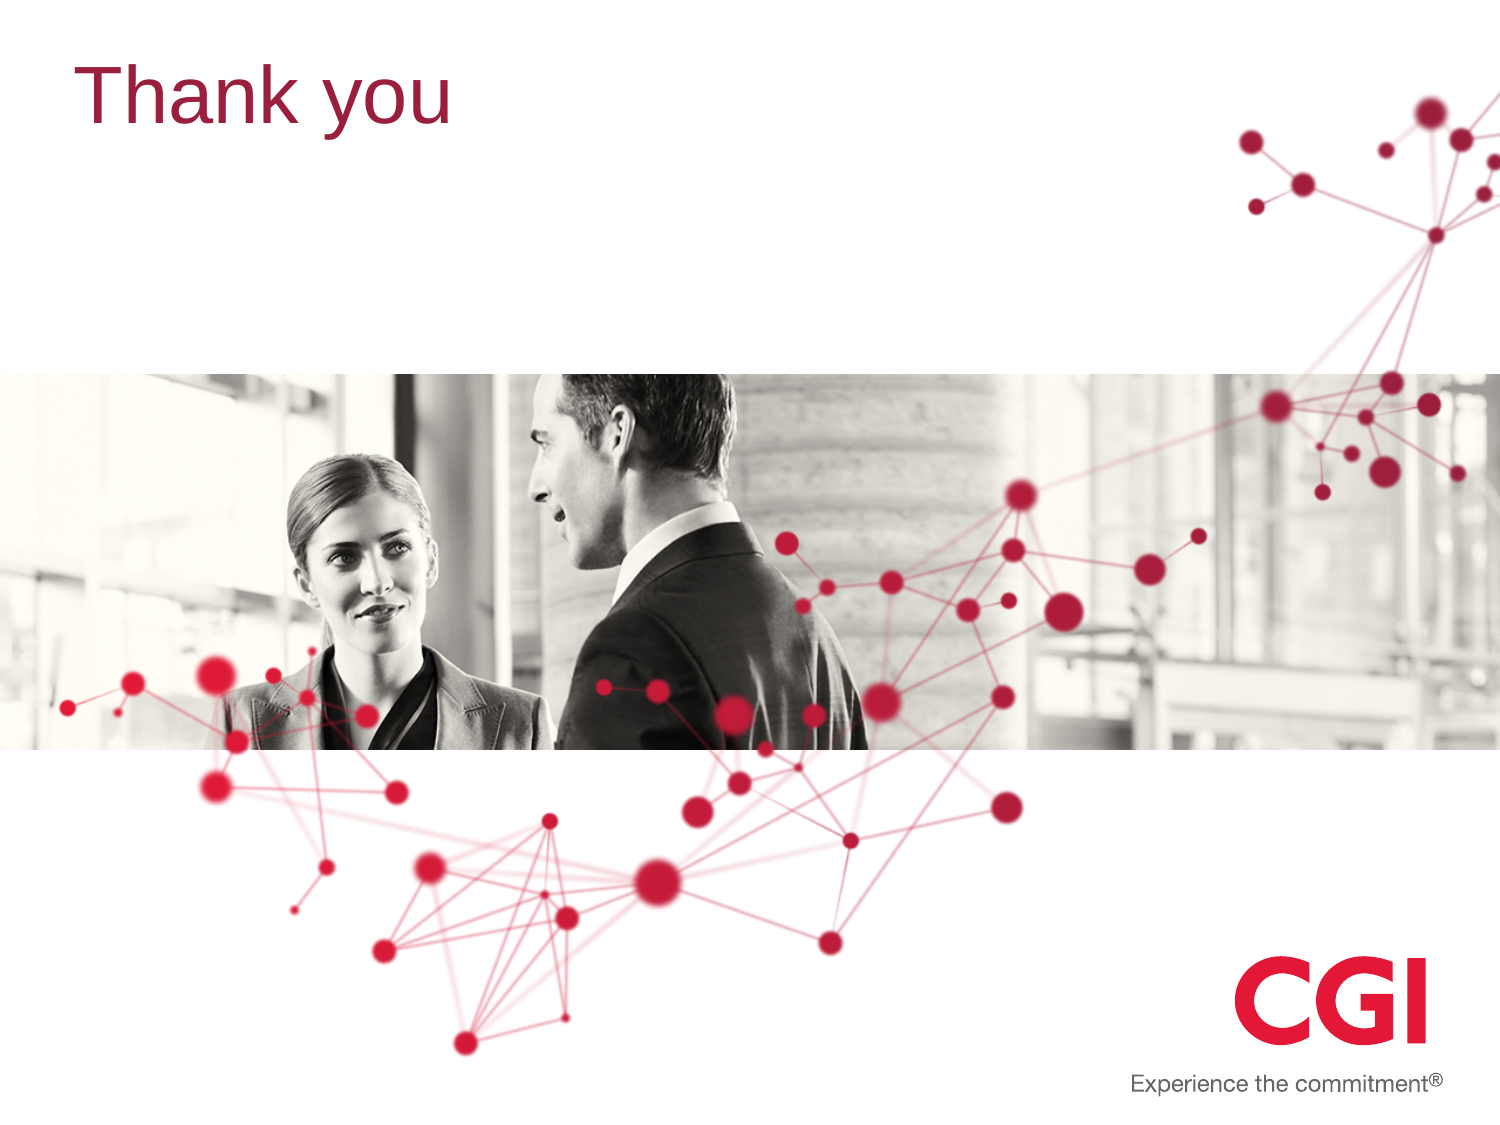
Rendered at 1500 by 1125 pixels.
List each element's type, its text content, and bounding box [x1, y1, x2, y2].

title Thank you [73, 41, 1428, 141]
picture [0, 0, 1500, 1125]
